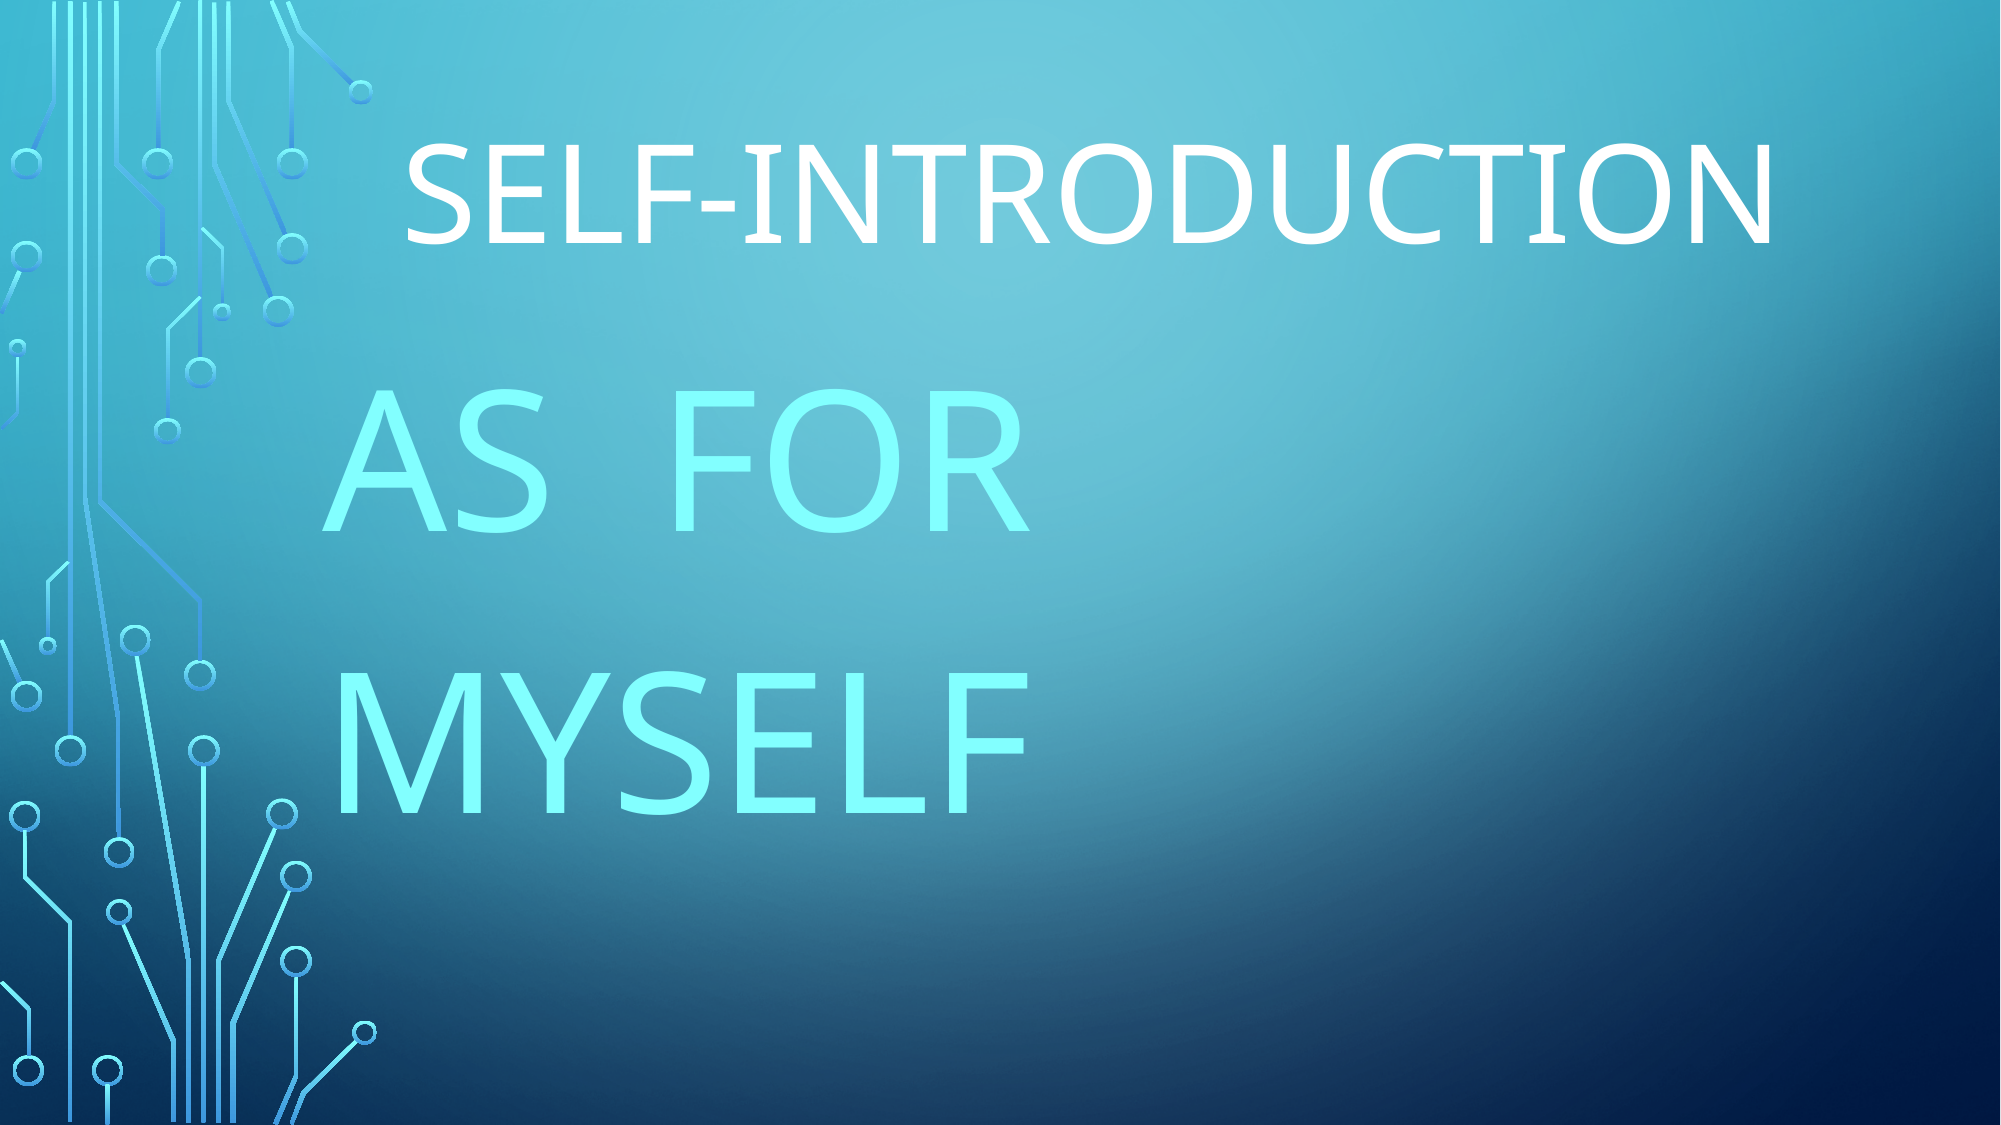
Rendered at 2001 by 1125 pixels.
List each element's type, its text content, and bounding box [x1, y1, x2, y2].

title Self-introduction [64, 100, 1955, 281]
subtitle AS FOR MYSELF [307, 280, 1750, 863]
